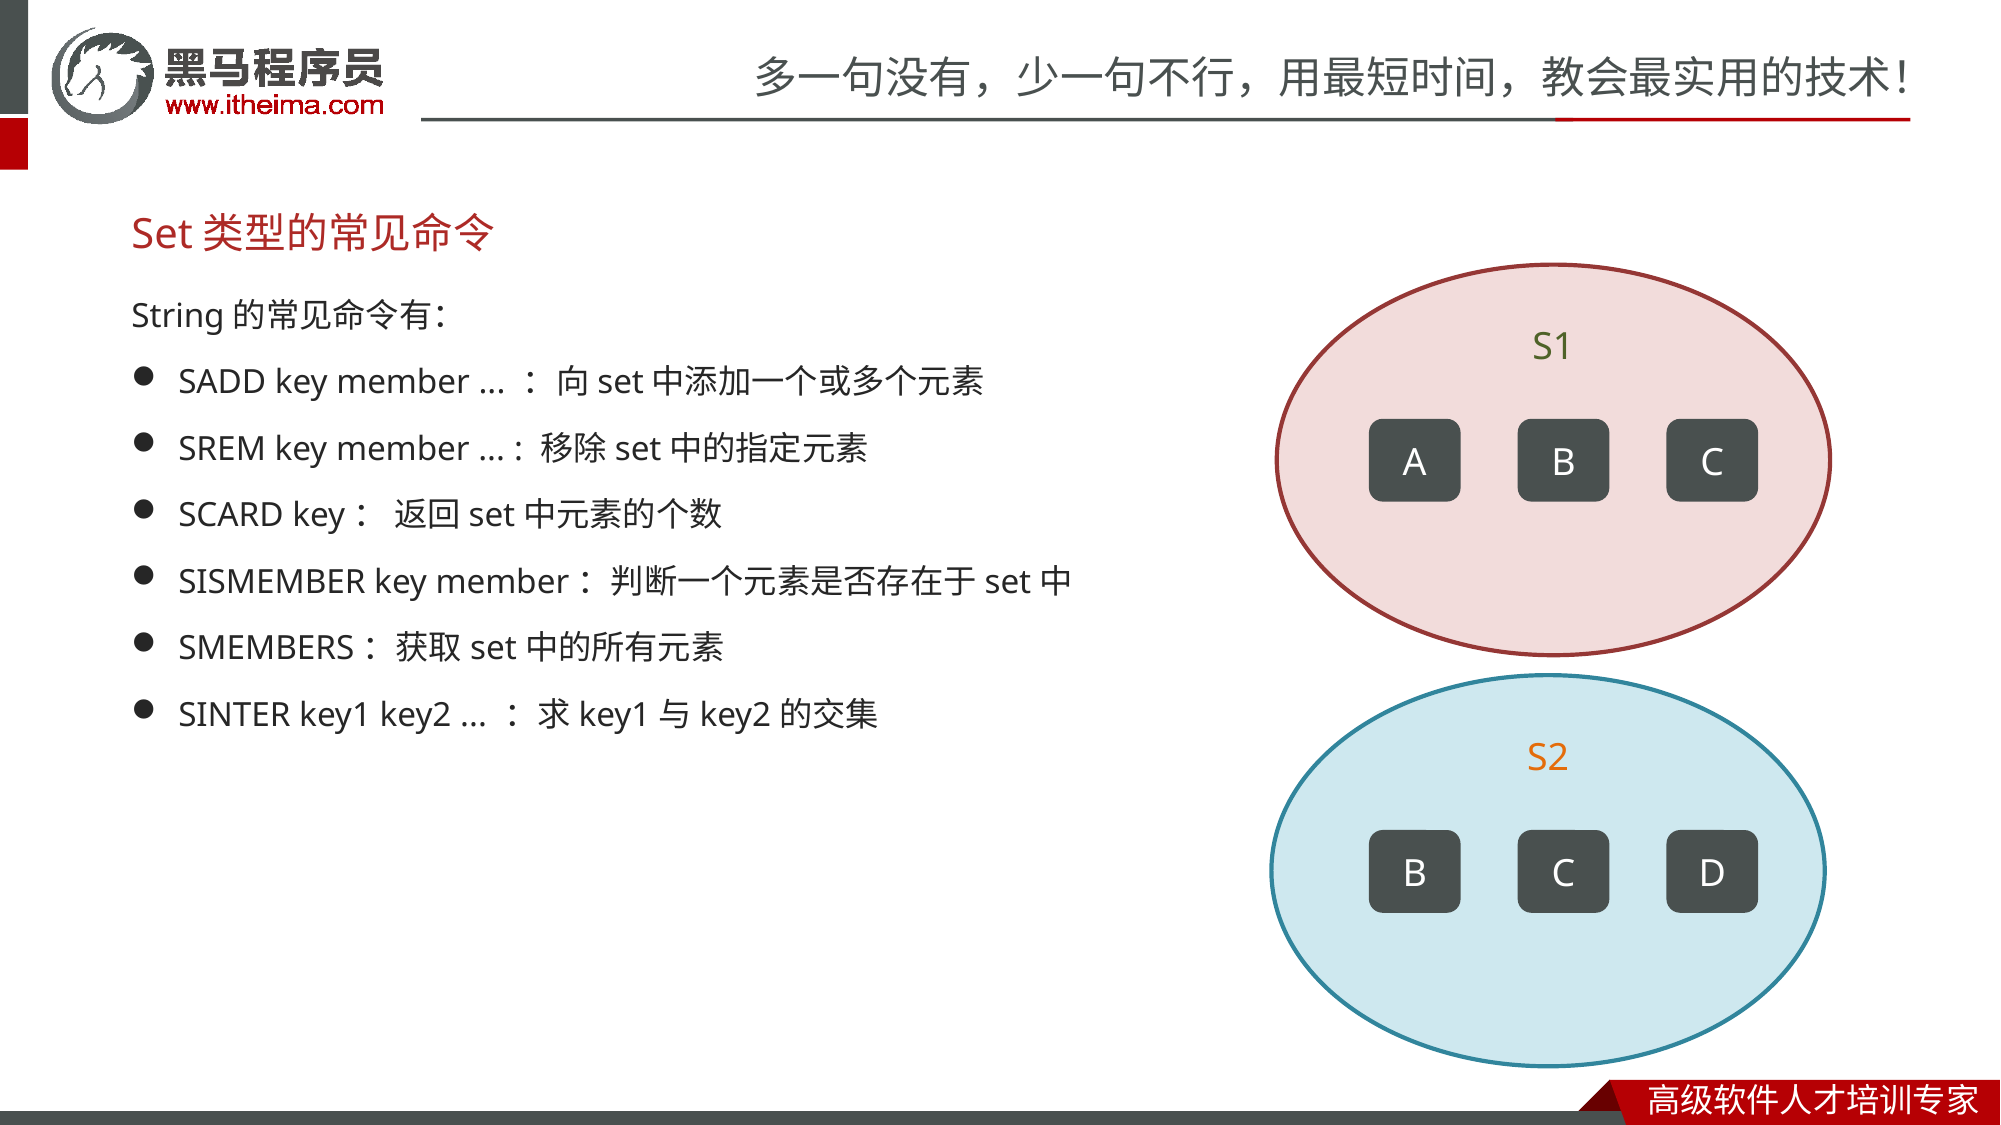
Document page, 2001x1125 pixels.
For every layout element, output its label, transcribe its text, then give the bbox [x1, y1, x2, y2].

text_box S2 [1269, 673, 1827, 1069]
text_box A [1366, 416, 1463, 504]
text_box B [1515, 416, 1612, 504]
text_box D [1664, 827, 1761, 915]
list String的常见命令有： SADD key member ... ：向set中添加一个或多个元素 SREM key member ... : 移除set中的指定元素 SCARD key： 返回set中元素的个数 SISMEMBER key member：判断一个元素是否存在于set中 SMEMBERS：获取set中的所有元素 SINTER key1 key2 ... ：求key1与key2的交集 [116, 266, 1872, 900]
text_box C [1664, 416, 1761, 504]
text_box S1 [1274, 262, 1833, 658]
picture [50, 26, 384, 125]
text_box C [1515, 827, 1612, 915]
title Set类型的常见命令 [116, 173, 1872, 240]
text_box B [1366, 827, 1463, 915]
